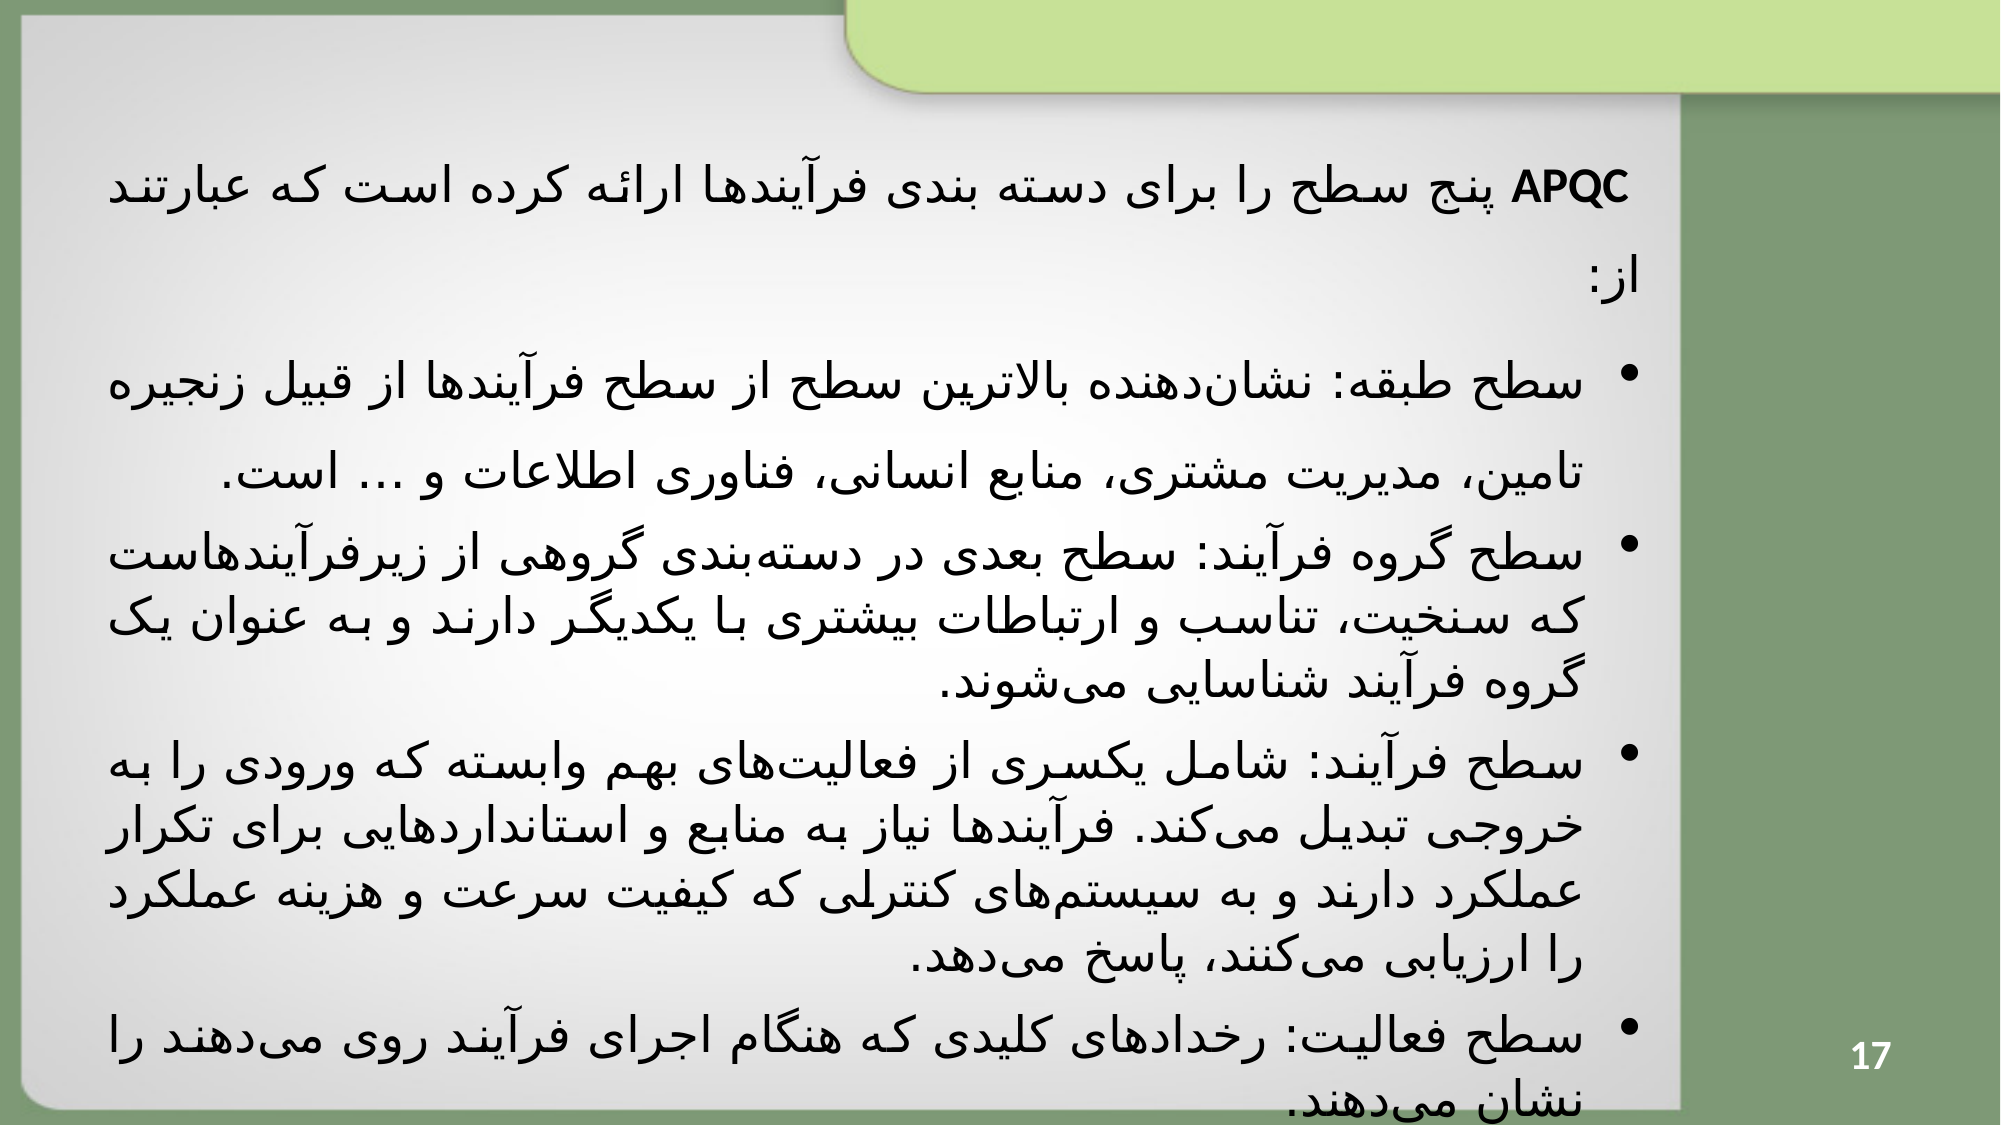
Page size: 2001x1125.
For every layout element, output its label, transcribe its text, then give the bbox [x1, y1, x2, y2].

text_box 17 [1834, 1020, 1907, 1086]
text_box APQC پنج سطح را برای دسته بندی فرآیندها ارائه کرده است که عبارتند از: سطح طبقه: نشان‌دهنده بالاترین سطح از سطح فرآیندها از قبیل زنجیره تامین، مدیریت مشتری، منابع انسانی، فناوری اطلاعات و … است. سطح گروه فرآیند: سطح بعدی در دسته‌بندی گروهی از زیرفرآیندهاست که سنخیت، تناسب و ارتباطات بیشتری با یکدیگر دارند و به عنوان یک گروه فرآیند شناسایی می‌شوند. سطح فرآیند: شامل یکسری از فعالیت‌های بهم وابسته که ورودی را به خروجی تبدیل می‌کند. فرآیندها نیاز به منابع و استانداردهایی برای تکرار عملکرد دارند و به سیستم‌های کنترلی که کیفیت سرعت و هزینه عملکرد را ارزیابی می‌کنند، پاسخ می‌دهد. سطح فعالیت: رخدادهای کلیدی که هنگام اجرای فرآیند روی می‌دهند را نشان می‌دهند. سطح وظیفه: وظیفه نشان‌دهنده سطح بعدی از تجزیه سلسله مراتبی پس از فعالیت‌هاست که به جزییات بیشتری می‌پردازد. [92, 114, 1657, 1125]
picture [0, 0, 2001, 1125]
